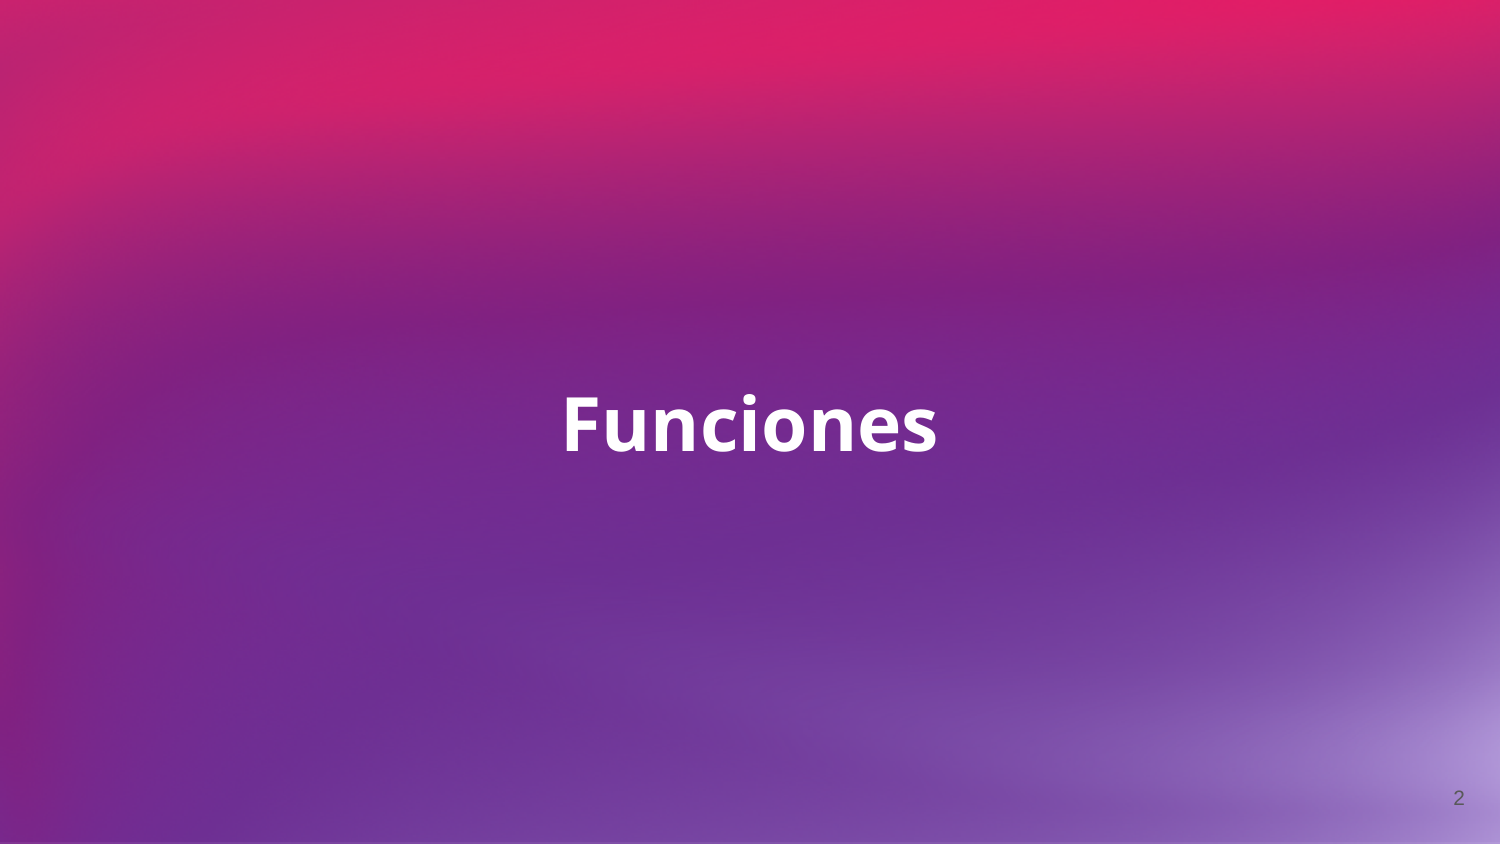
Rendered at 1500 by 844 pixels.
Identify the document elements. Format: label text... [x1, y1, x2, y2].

slide_number ‹#› [1389, 764, 1480, 830]
title Funciones [51, 352, 1449, 491]
picture [0, 0, 1500, 844]
